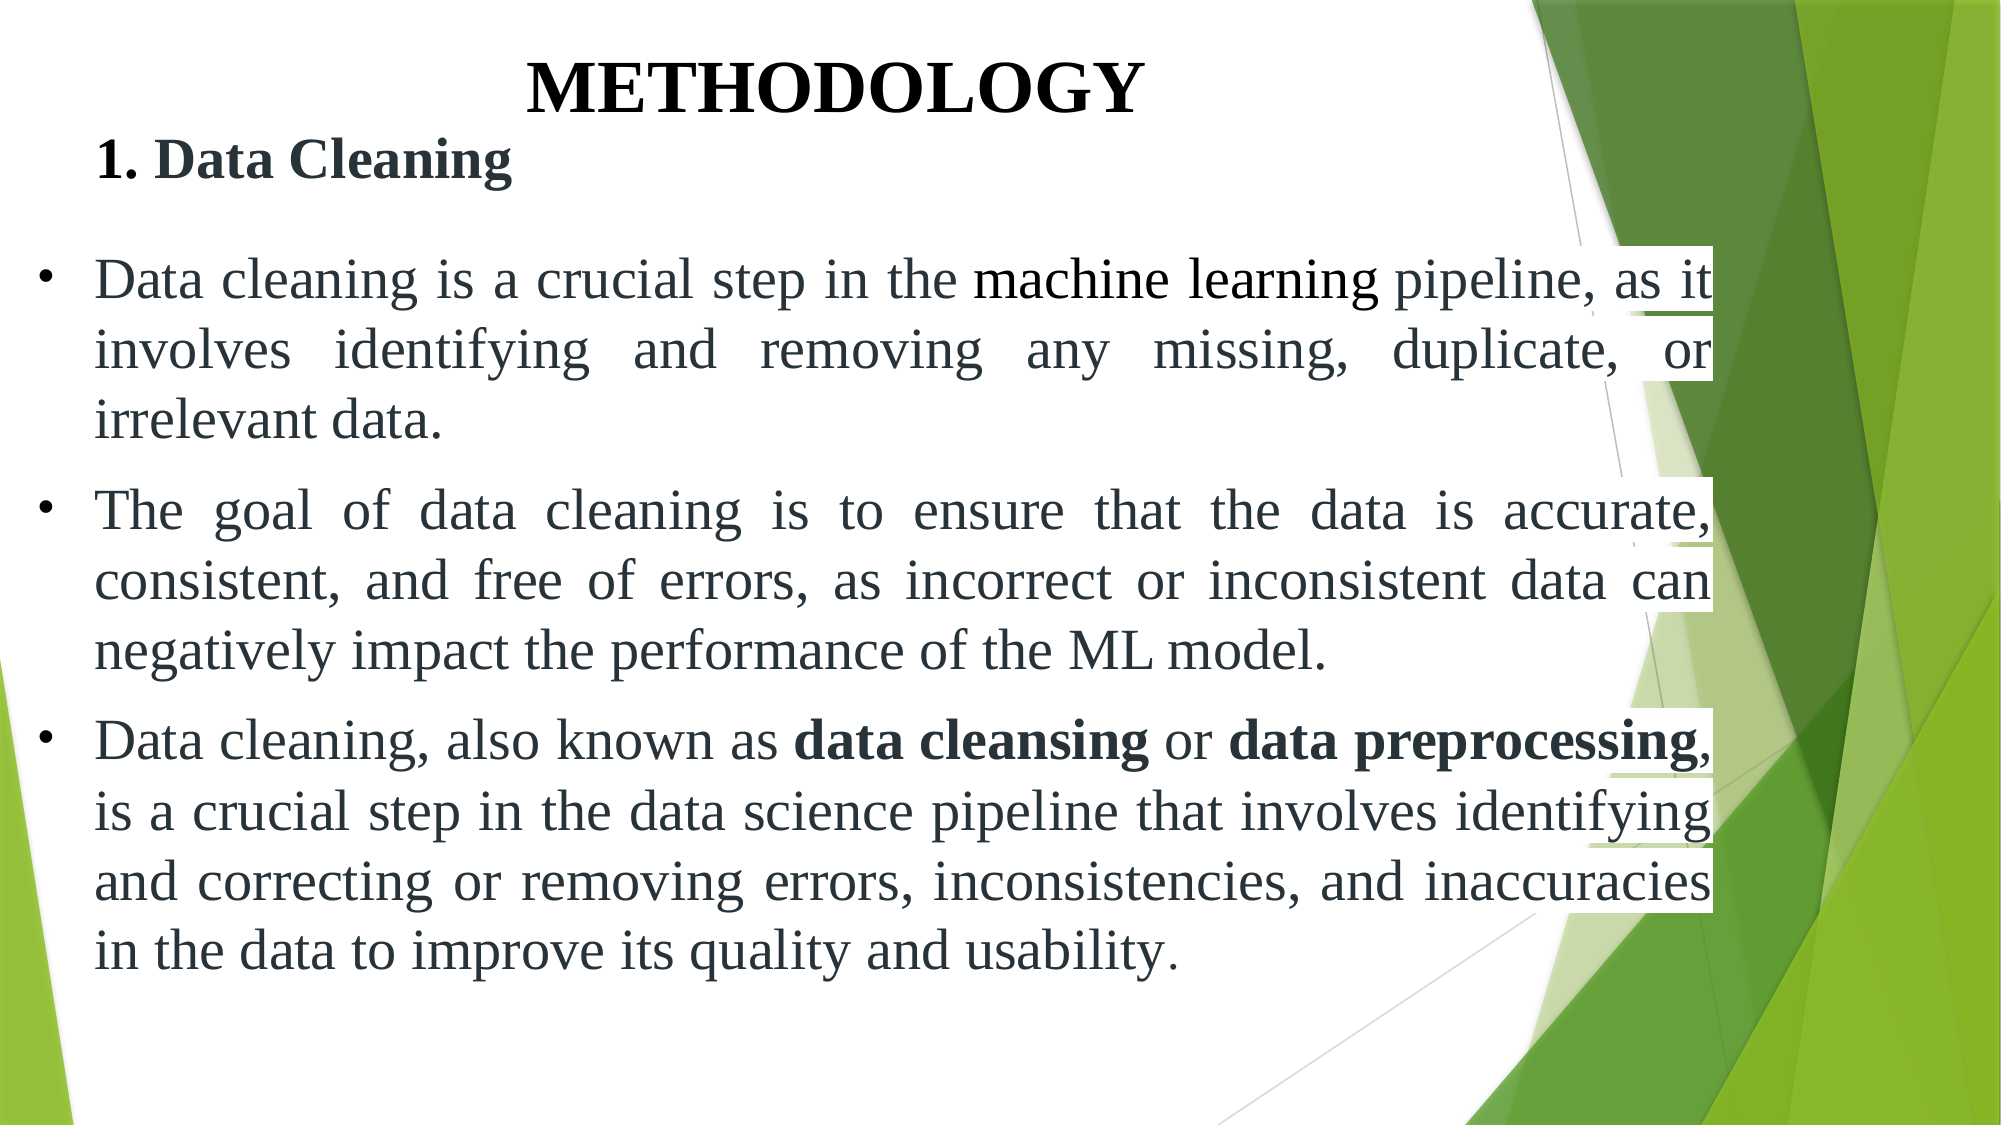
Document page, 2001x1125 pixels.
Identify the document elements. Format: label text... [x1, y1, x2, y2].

title METHODOLOGY [511, 29, 1249, 134]
text_box 1. Data Cleaning [80, 112, 1117, 268]
list Data cleaning is a crucial step in the machine learning pipeline, as it involves identifying and removing any missing, duplicate, or irrelevant data. The goal of data cleaning is to ensure that the data is accurate, consistent, and free of errors, as incorrect or inconsistent data can negatively impact the performance of the ML model. Data cleaning, also known as data cleansing or data preprocessing, is a crucial step in the data science pipeline that involves identifying and correcting or removing errors, inconsistencies, and inaccuracies in the data to improve its quality and usability. [22, 232, 1729, 1116]
